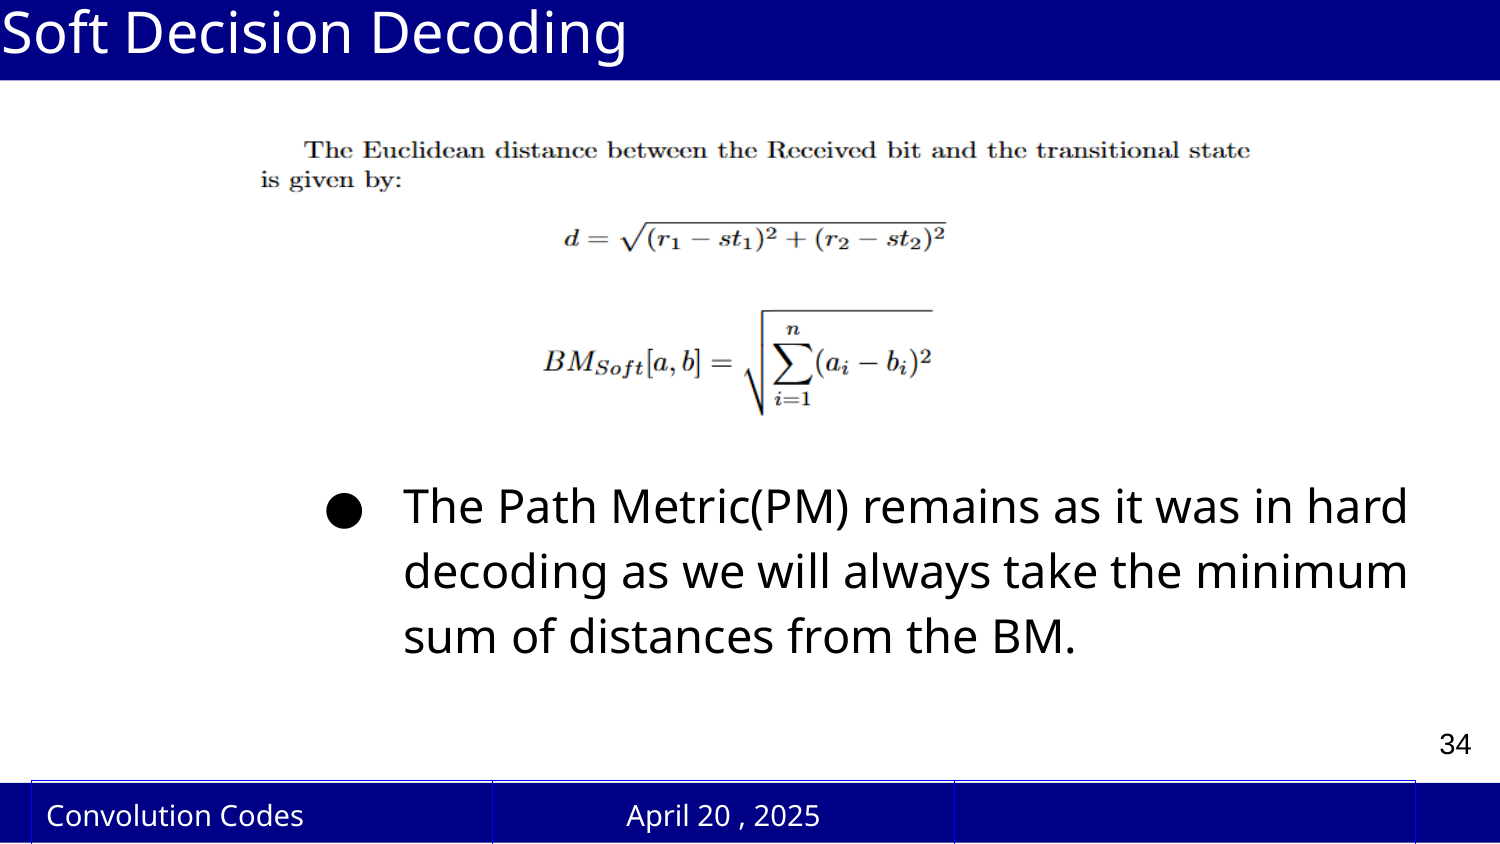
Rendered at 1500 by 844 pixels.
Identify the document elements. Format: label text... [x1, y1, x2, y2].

picture [172, 118, 1296, 262]
list The Path Metric(PM) remains as it was in hard decoding as we will always take the minimum sum of distances from the BM. [51, 118, 1449, 680]
slide_number ‹#› [1396, 710, 1487, 775]
title Soft Decision Decoding [0, 0, 1500, 81]
picture [519, 277, 995, 432]
